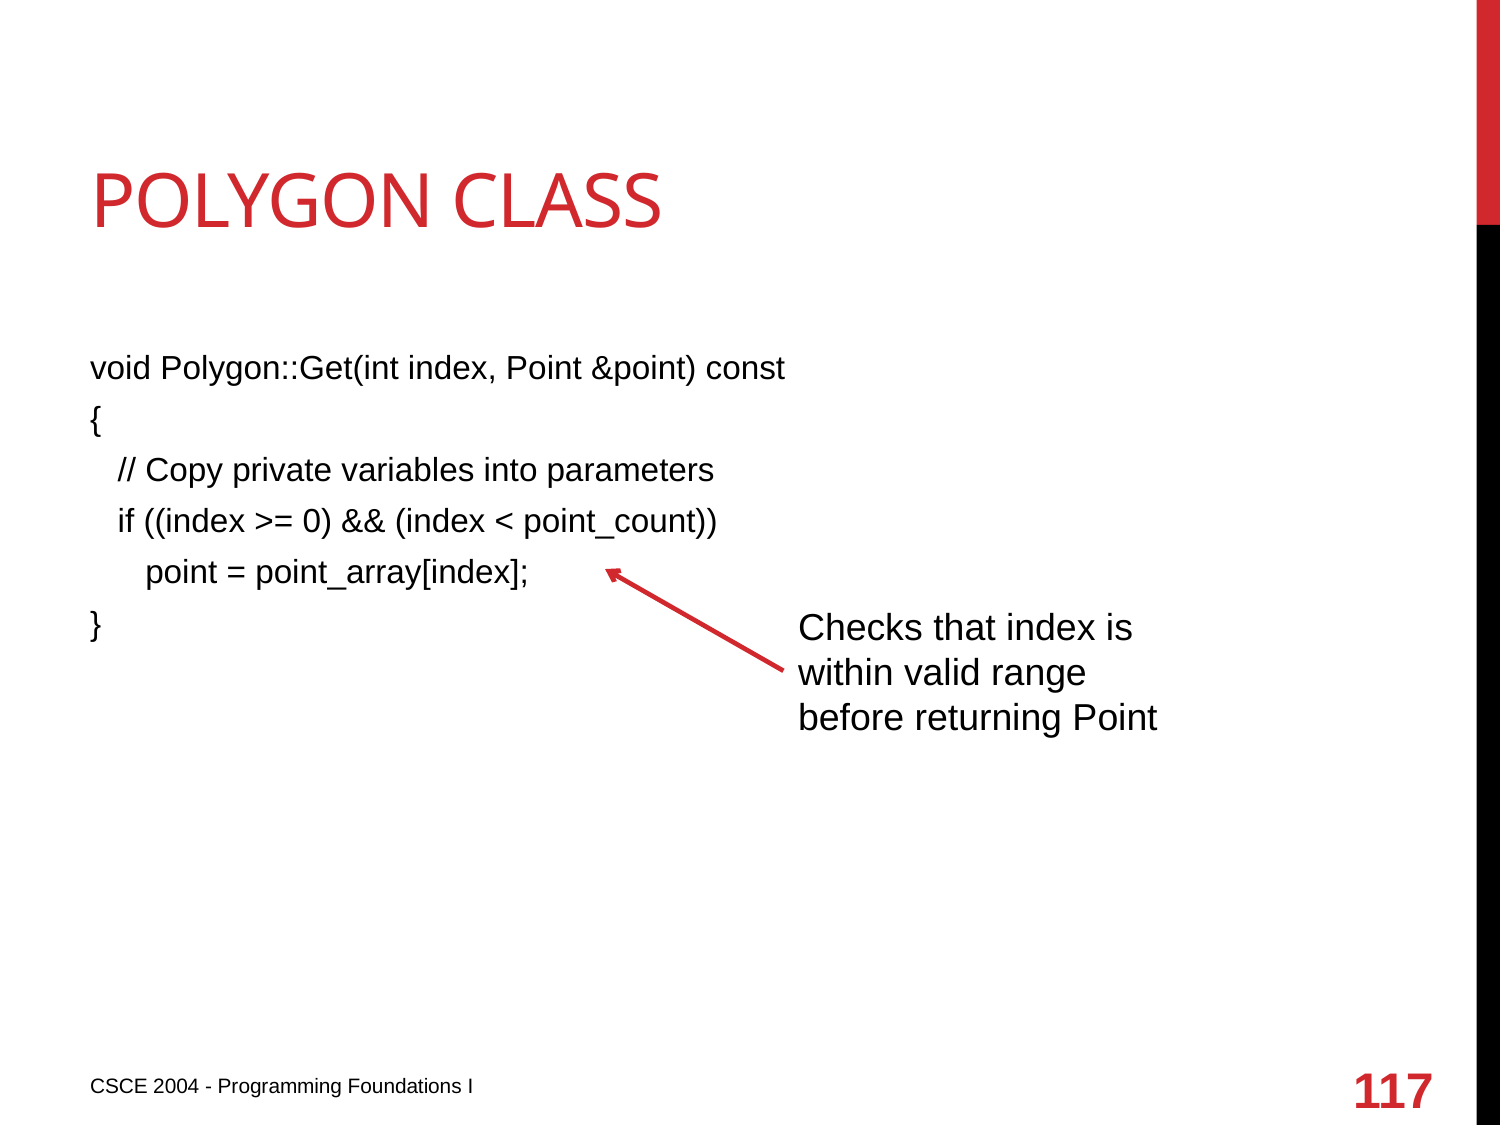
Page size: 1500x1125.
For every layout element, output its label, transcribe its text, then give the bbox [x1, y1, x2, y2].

footer CSCE 2004 - Programming Foundations I [75, 1065, 638, 1112]
list void Polygon::Get(int index, Point &point) const { // Copy private variables into parameters if ((index >= 0) && (index < point_count)) point = point_array[index]; } [75, 287, 1325, 1005]
slide_number 117 [1338, 1058, 1471, 1119]
text_box Checks that index is within valid range before returning Point [783, 595, 1208, 746]
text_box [604, 568, 784, 673]
title Polygon class [75, 25, 1025, 250]
